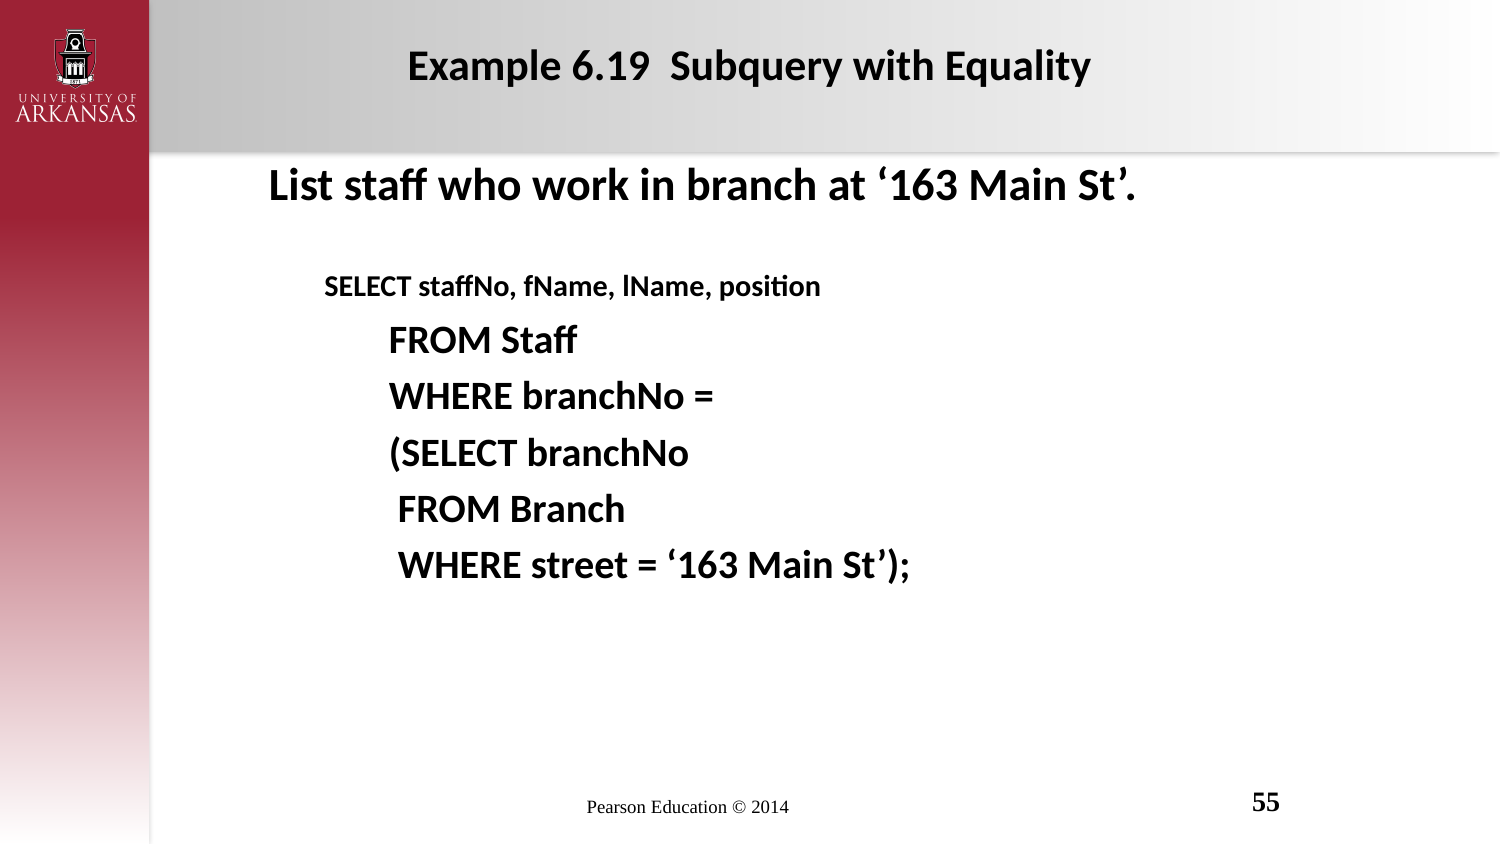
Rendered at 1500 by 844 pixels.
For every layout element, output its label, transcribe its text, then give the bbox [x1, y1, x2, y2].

list List staff who work in branch at ‘163 Main St’. SELECT staffNo, fName, lName, position FROM Staff WHERE branchNo = (SELECT branchNo FROM Branch WHERE street = ‘163 Main St’); [253, 147, 1257, 597]
text_box 55 [1237, 776, 1313, 833]
text_box Pearson Education © 2014 [571, 787, 966, 825]
title Example 6.19 Subquery with Equality [234, 28, 1266, 97]
picture [15, 29, 137, 122]
